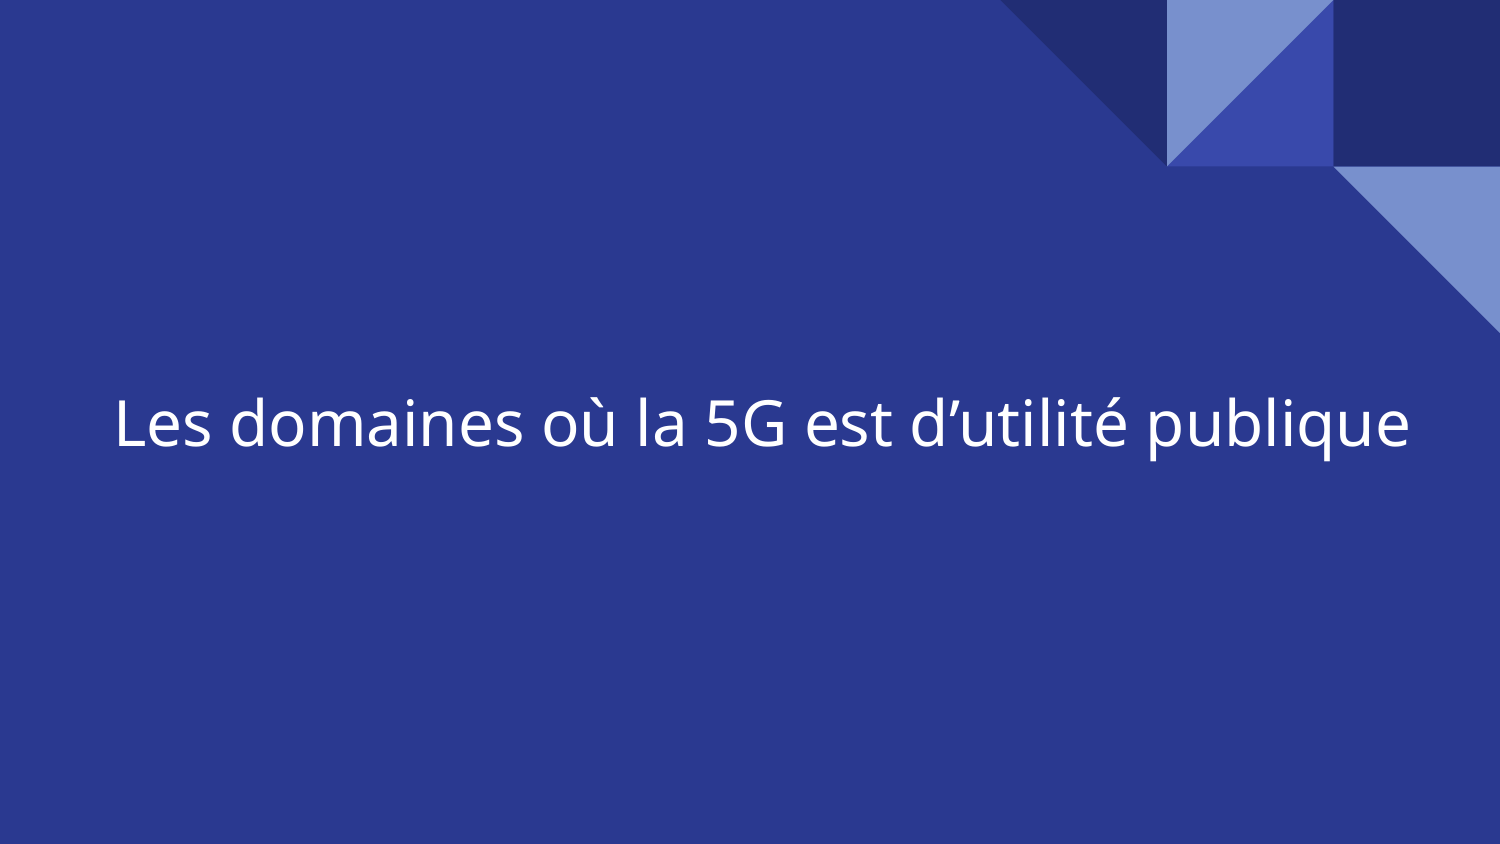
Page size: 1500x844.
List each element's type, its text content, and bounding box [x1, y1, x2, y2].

title Les domaines où la 5G est d’utilité publique [98, 353, 1447, 491]
